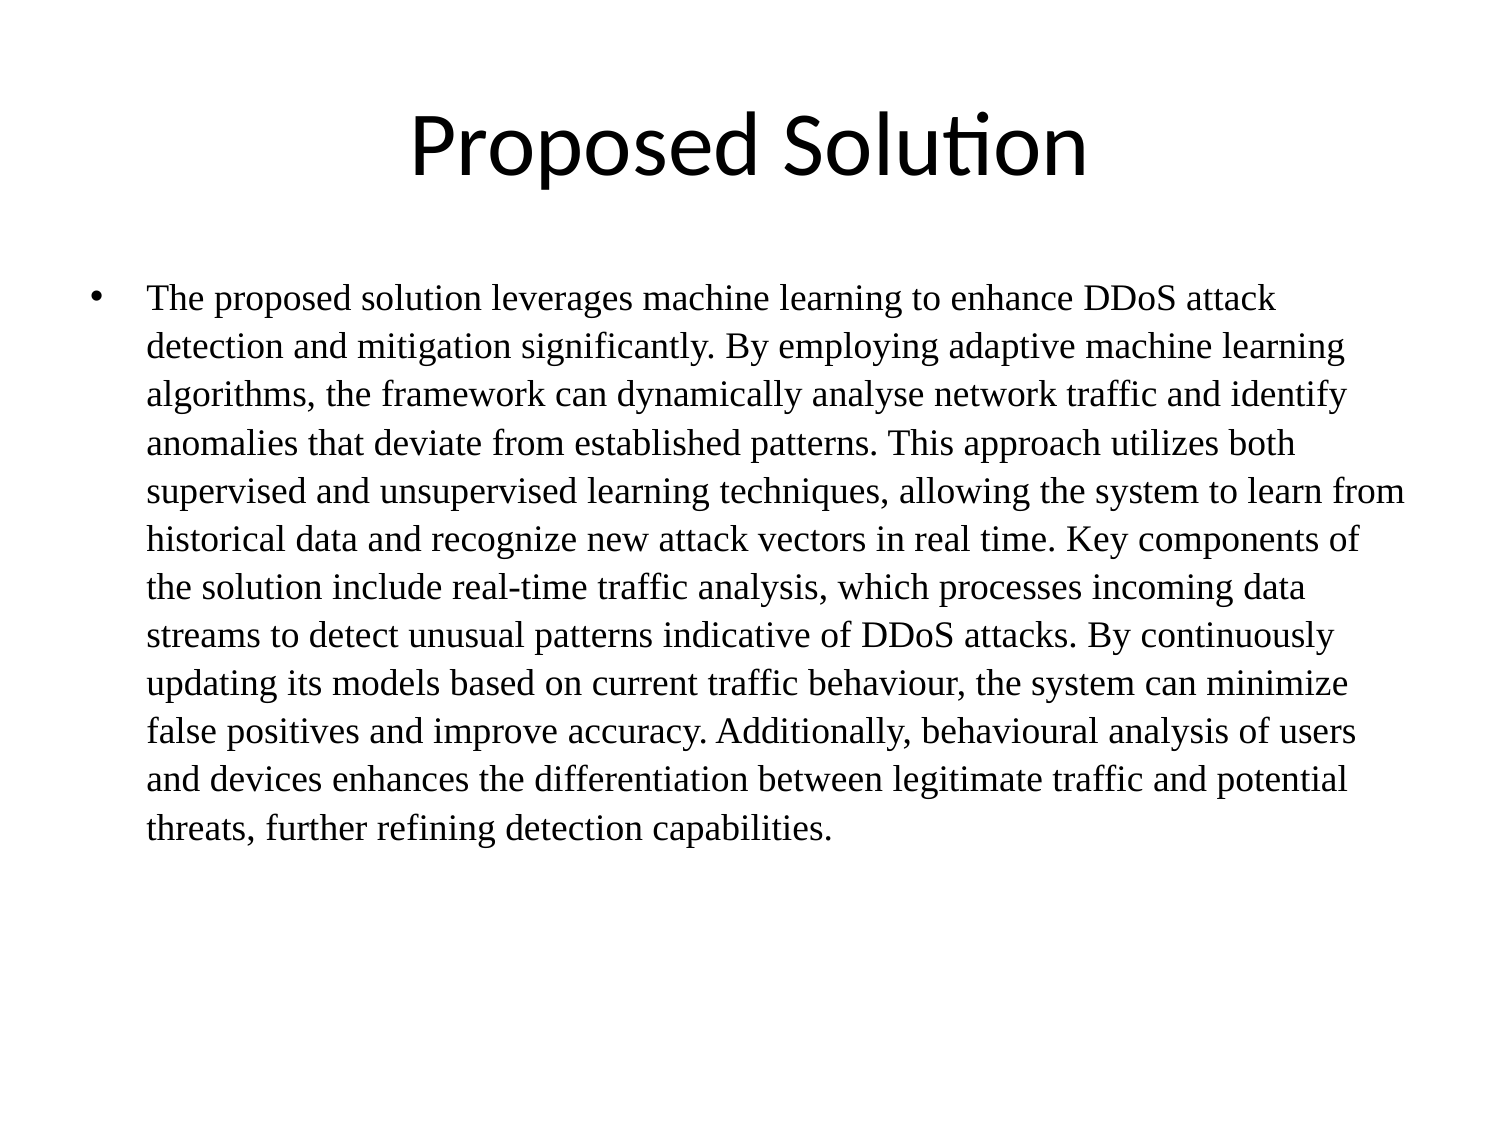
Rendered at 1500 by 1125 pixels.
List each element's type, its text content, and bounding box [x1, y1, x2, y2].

title Proposed Solution [75, 45, 1425, 233]
list The proposed solution leverages machine learning to enhance DDoS attack detection and mitigation significantly. By employing adaptive machine learning algorithms, the framework can dynamically analyse network traffic and identify anomalies that deviate from established patterns. This approach utilizes both supervised and unsupervised learning techniques, allowing the system to learn from historical data and recognize new attack vectors in real time. Key components of the solution include real-time traffic analysis, which processes incoming data streams to detect unusual patterns indicative of DDoS attacks. By continuously updating its models based on current traffic behaviour, the system can minimize false positives and improve accuracy. Additionally, behavioural analysis of users and devices enhances the differentiation between legitimate traffic and potential threats, further refining detection capabilities. [75, 262, 1425, 1005]
